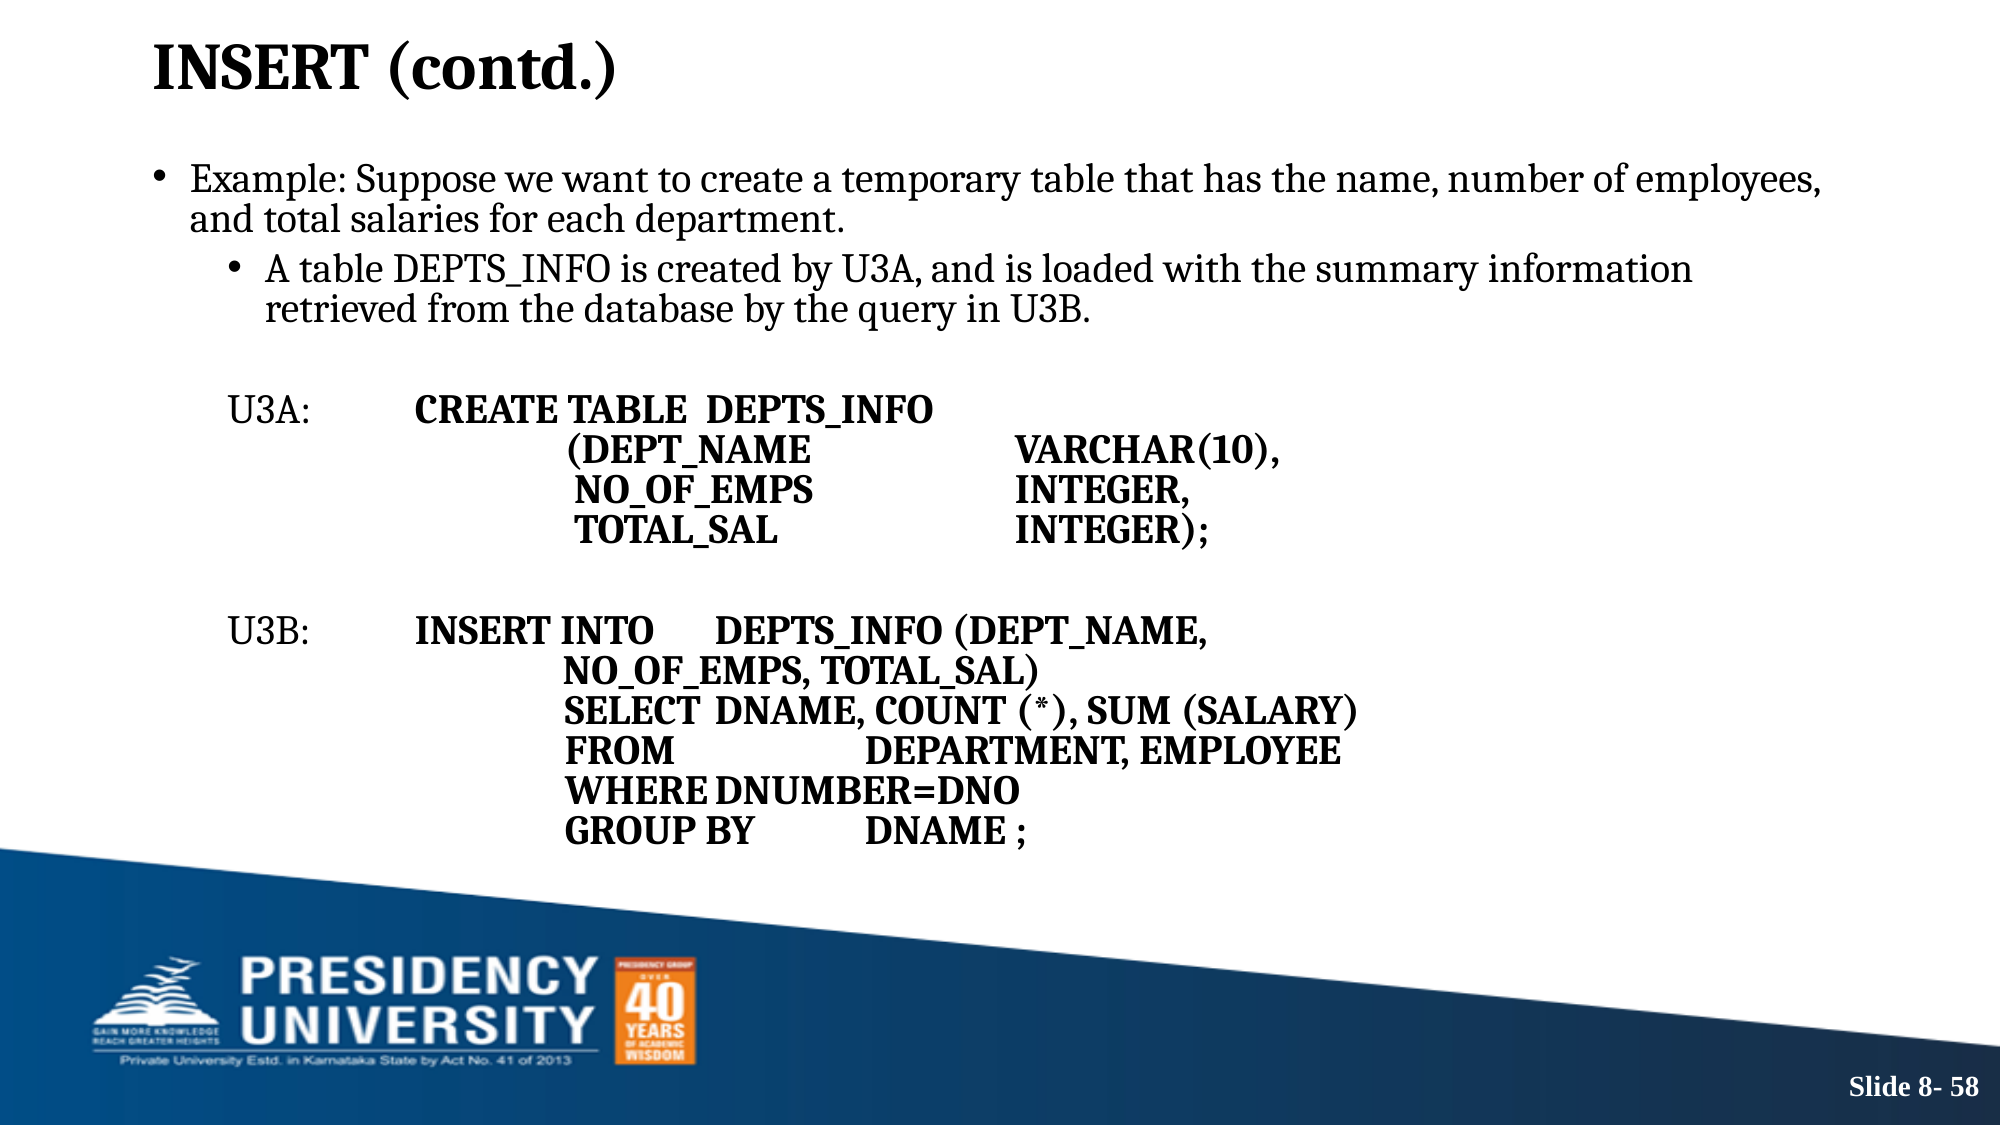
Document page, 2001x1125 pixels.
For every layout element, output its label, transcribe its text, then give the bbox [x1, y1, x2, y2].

picture [0, 845, 2000, 1125]
slide_number Slide 8- 58 [1544, 1054, 1995, 1115]
list Example: Suppose we want to create a temporary table that has the name, number of employees, and total salaries for each department. A table DEPTS_INFO is created by U3A, and is loaded with the summary information retrieved from the database by the query in U3B. U3A: CREATE TABLE DEPTS_INFO (DEPT_NAME VARCHAR(10), NO_OF_EMPS INTEGER, TOTAL_SAL INTEGER); U3B: INSERT INTO DEPTS_INFO (DEPT_NAME, NO_OF_EMPS, TOTAL_SAL) SELECT DNAME, COUNT (*), SUM (SALARY) FROM DEPARTMENT, EMPLOYEE WHERE DNUMBER=DNO GROUP BY DNAME ; [137, 153, 1863, 790]
title INSERT (contd.) [137, 0, 1863, 137]
